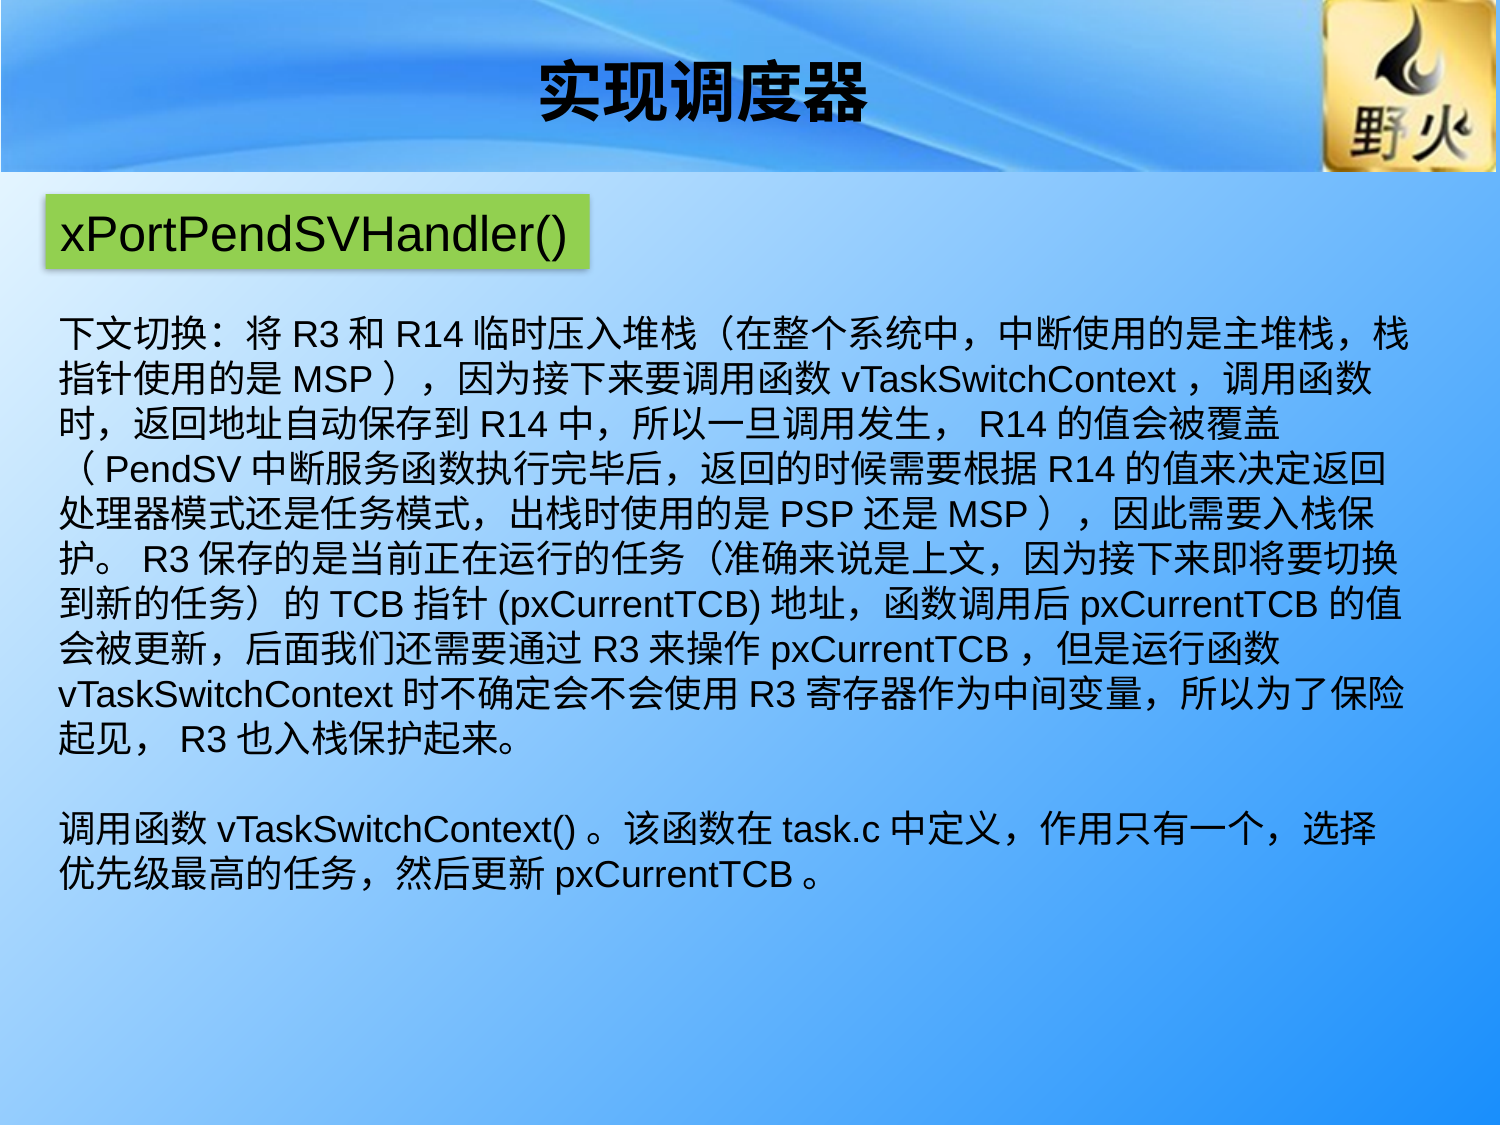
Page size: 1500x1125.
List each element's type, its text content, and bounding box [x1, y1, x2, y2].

picture [1, 0, 1496, 172]
text_box xPortPendSVHandler() [45, 194, 590, 269]
text_box 下文切换：将R3和R14临时压入堆栈（在整个系统中，中断使用的是主堆栈，栈指针使用的是MSP），因为接下来要调用函数vTaskSwitchContext，调用函数时，返回地址自动保存到R14中，所以一旦调用发生，R14的值会被覆盖（PendSV中断服务函数执行完毕后，返回的时候需要根据R14的值来决定返回处理器模式还是任务模式，出栈时使用的是PSP还是MSP），因此需要入栈保护。R3保存的是当前正在运行的任务（准确来说是上文，因为接下来即将要切换到新的任务）的TCB指针(pxCurrentTCB)地址，函数调用后pxCurrentTCB的值会被更新，后面我们还需要通过R3来操作pxCurrentTCB，但是运行函数vTaskSwitchContext时不确定会不会使用R3寄存器作为中间变量，所以为了保险起见，R3也入栈保护起来。 调用函数vTaskSwitchContext()。该函数在task.c中定义，作用只有一个，选择优先级最高的任务，然后更新pxCurrentTCB。 [43, 302, 1426, 903]
